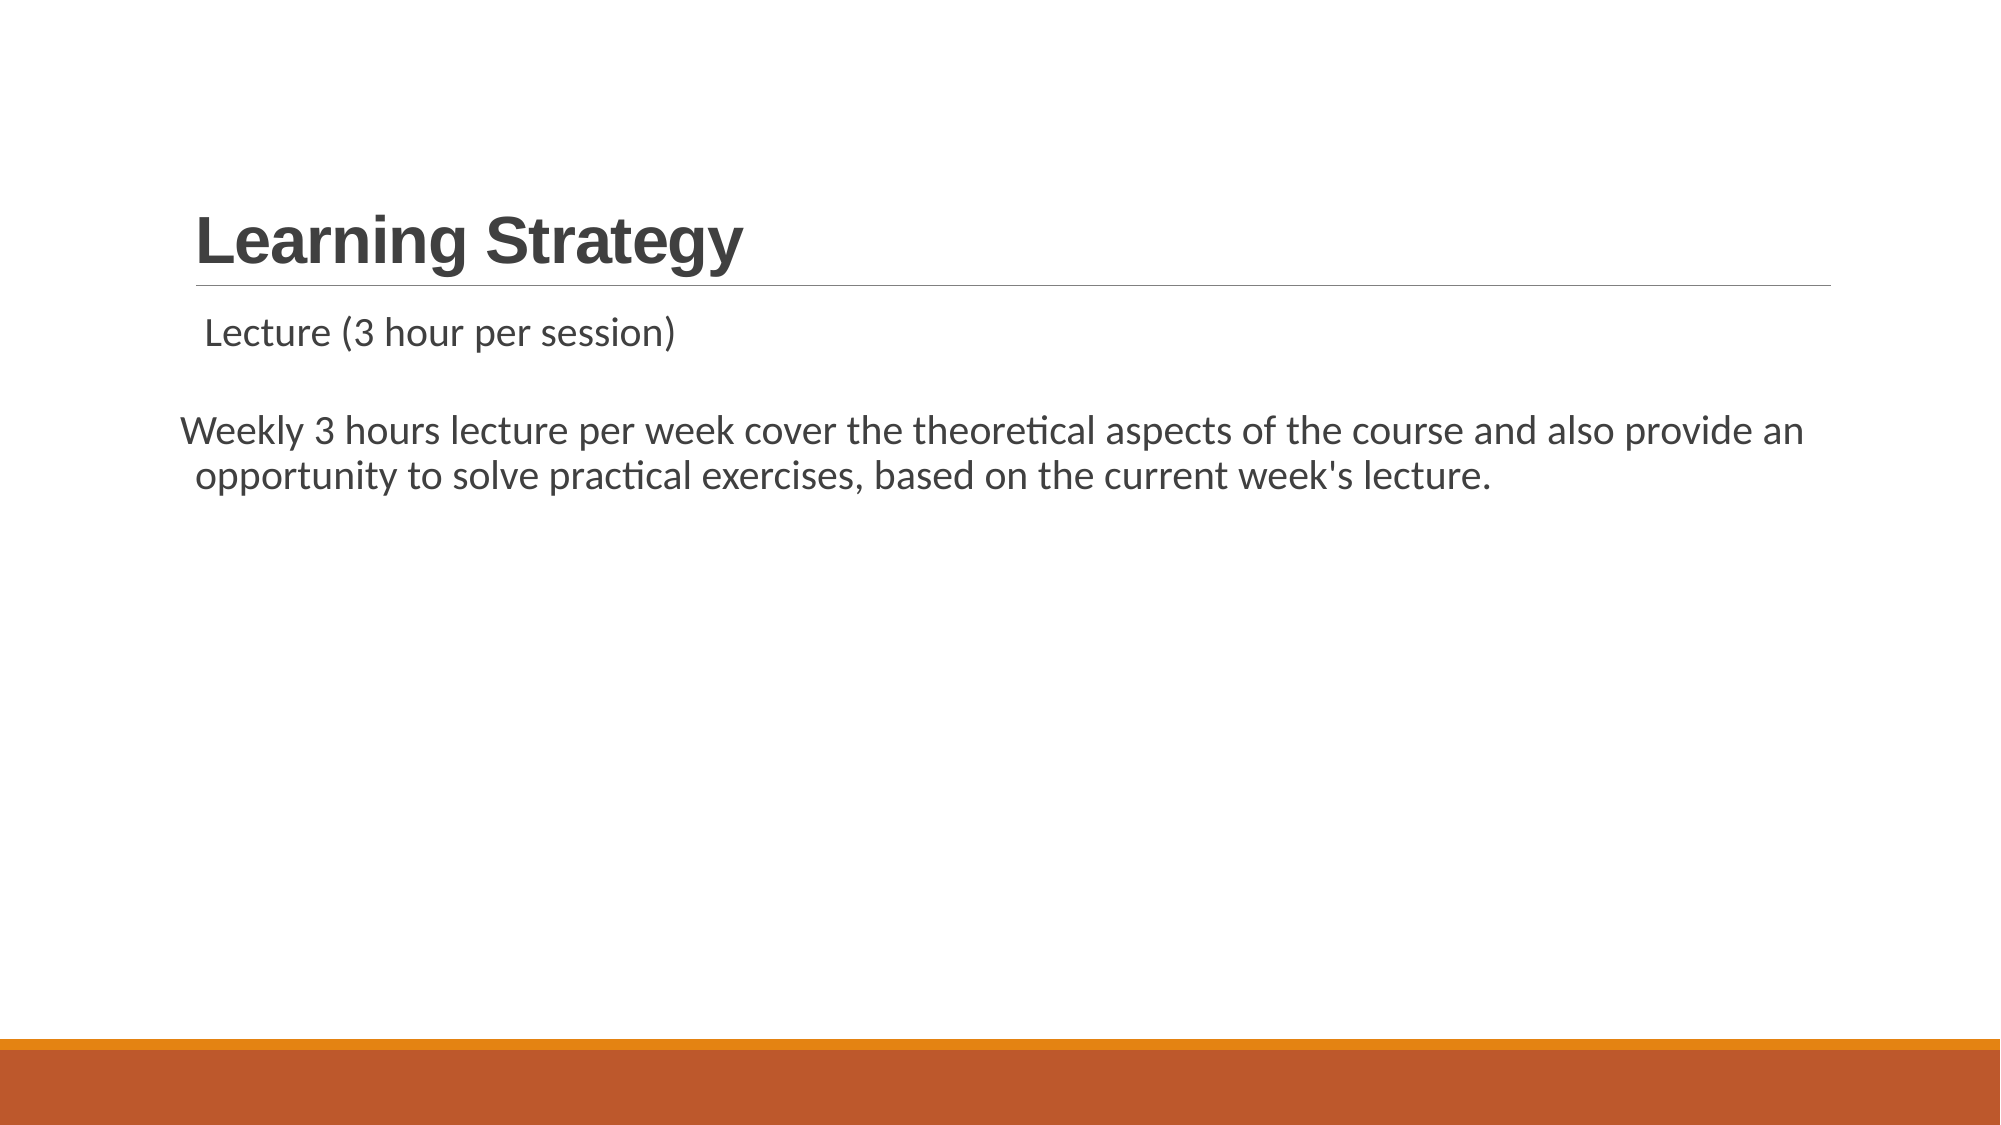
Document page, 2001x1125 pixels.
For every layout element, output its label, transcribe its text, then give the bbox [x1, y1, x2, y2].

title Learning Strategy [180, 47, 1830, 285]
list Lecture (3 hour per session) Weekly 3 hours lecture per week cover the theoretical aspects of the course and also provide an opportunity to solve practical exercises, based on the current week's lecture. [180, 302, 1830, 963]
